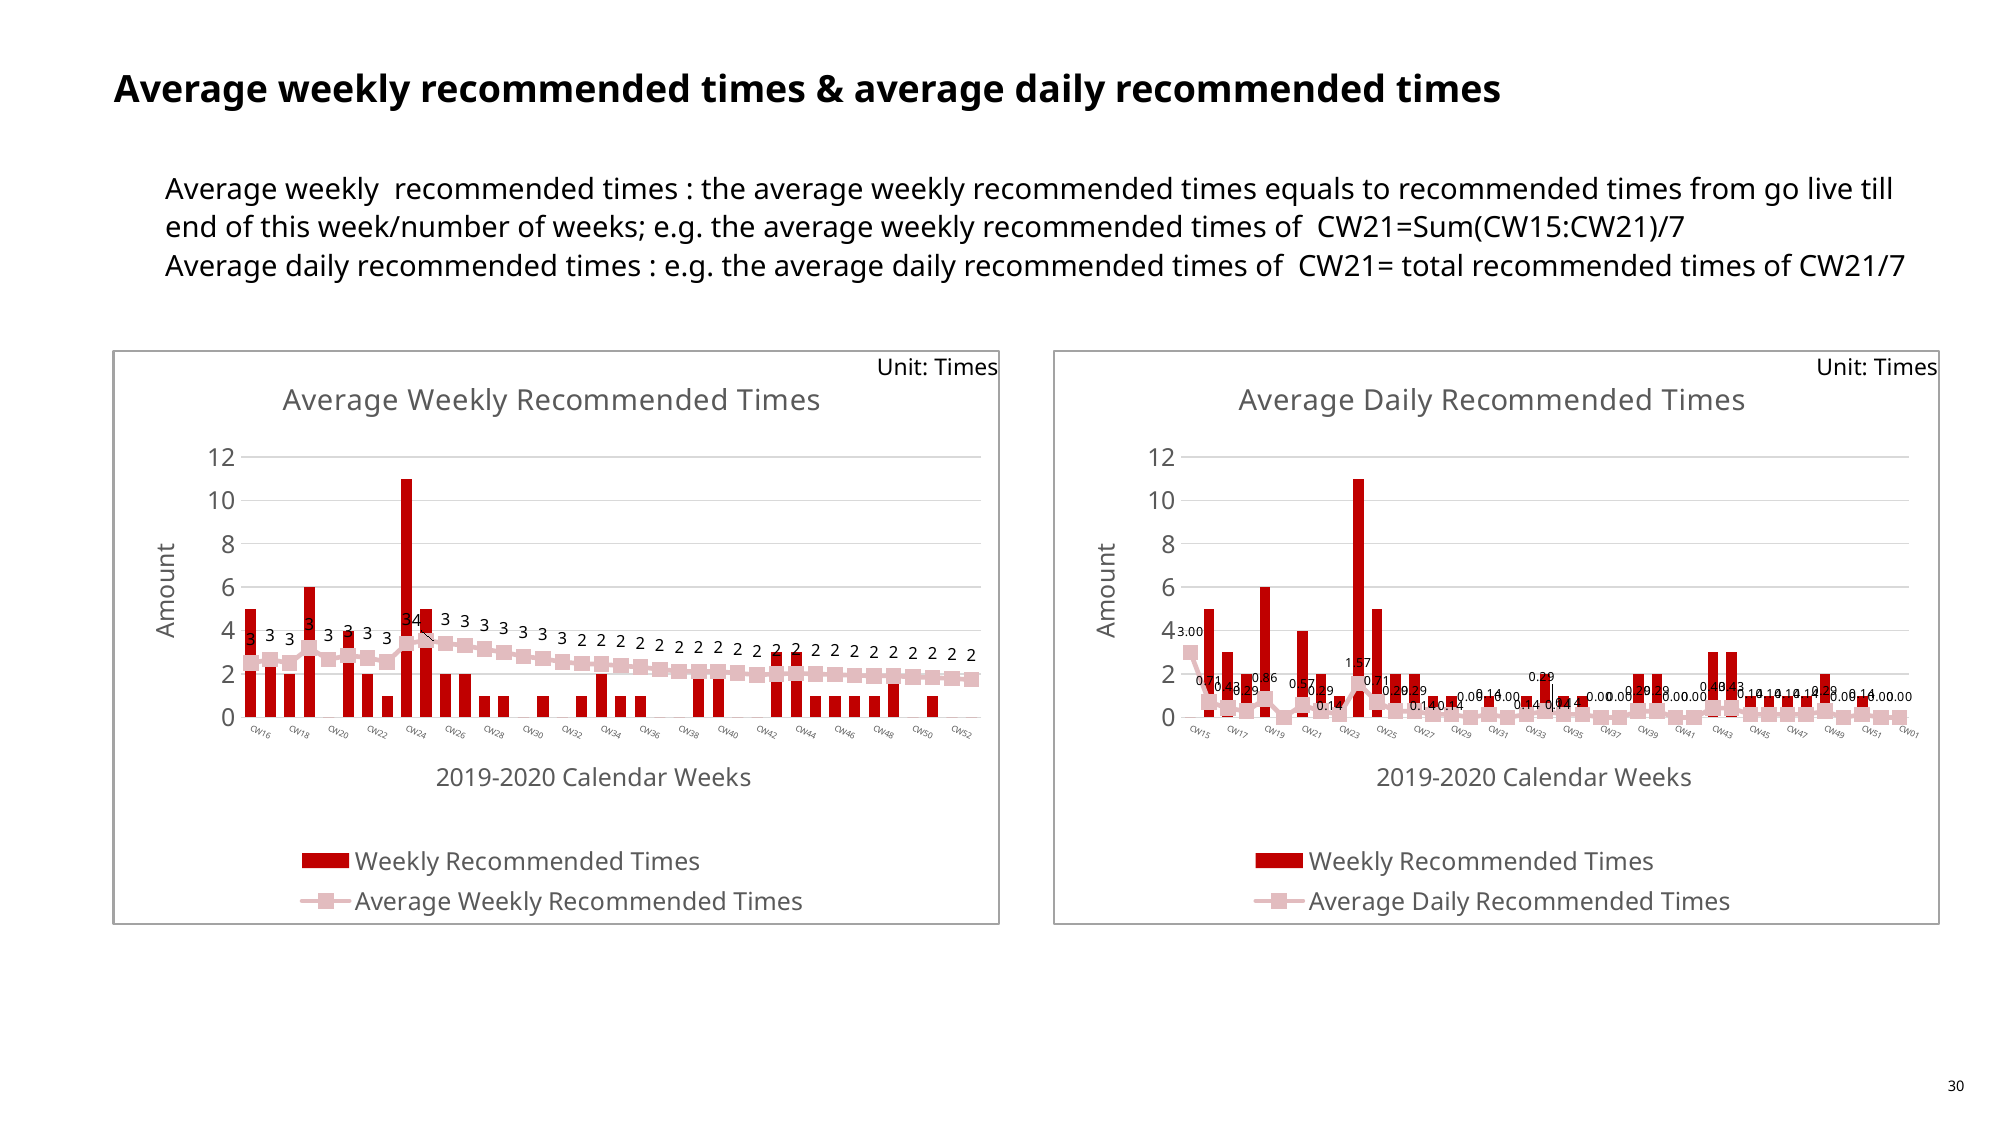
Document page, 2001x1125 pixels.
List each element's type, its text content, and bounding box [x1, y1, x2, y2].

text_box Average weekly recommended times : the average weekly recommended times equals to recommended times from go live till end of this week/number of weeks; e.g. the average weekly recommended times of CW21=Sum(CW15:CW21)/7 Average daily recommended times : e.g. the average daily recommended times of CW21= total recommended times of CW21/7 [165, 166, 1908, 282]
chart [1052, 349, 1941, 926]
title Average weekly recommended times & average daily recommended times [114, 60, 1975, 161]
chart [112, 349, 1001, 926]
